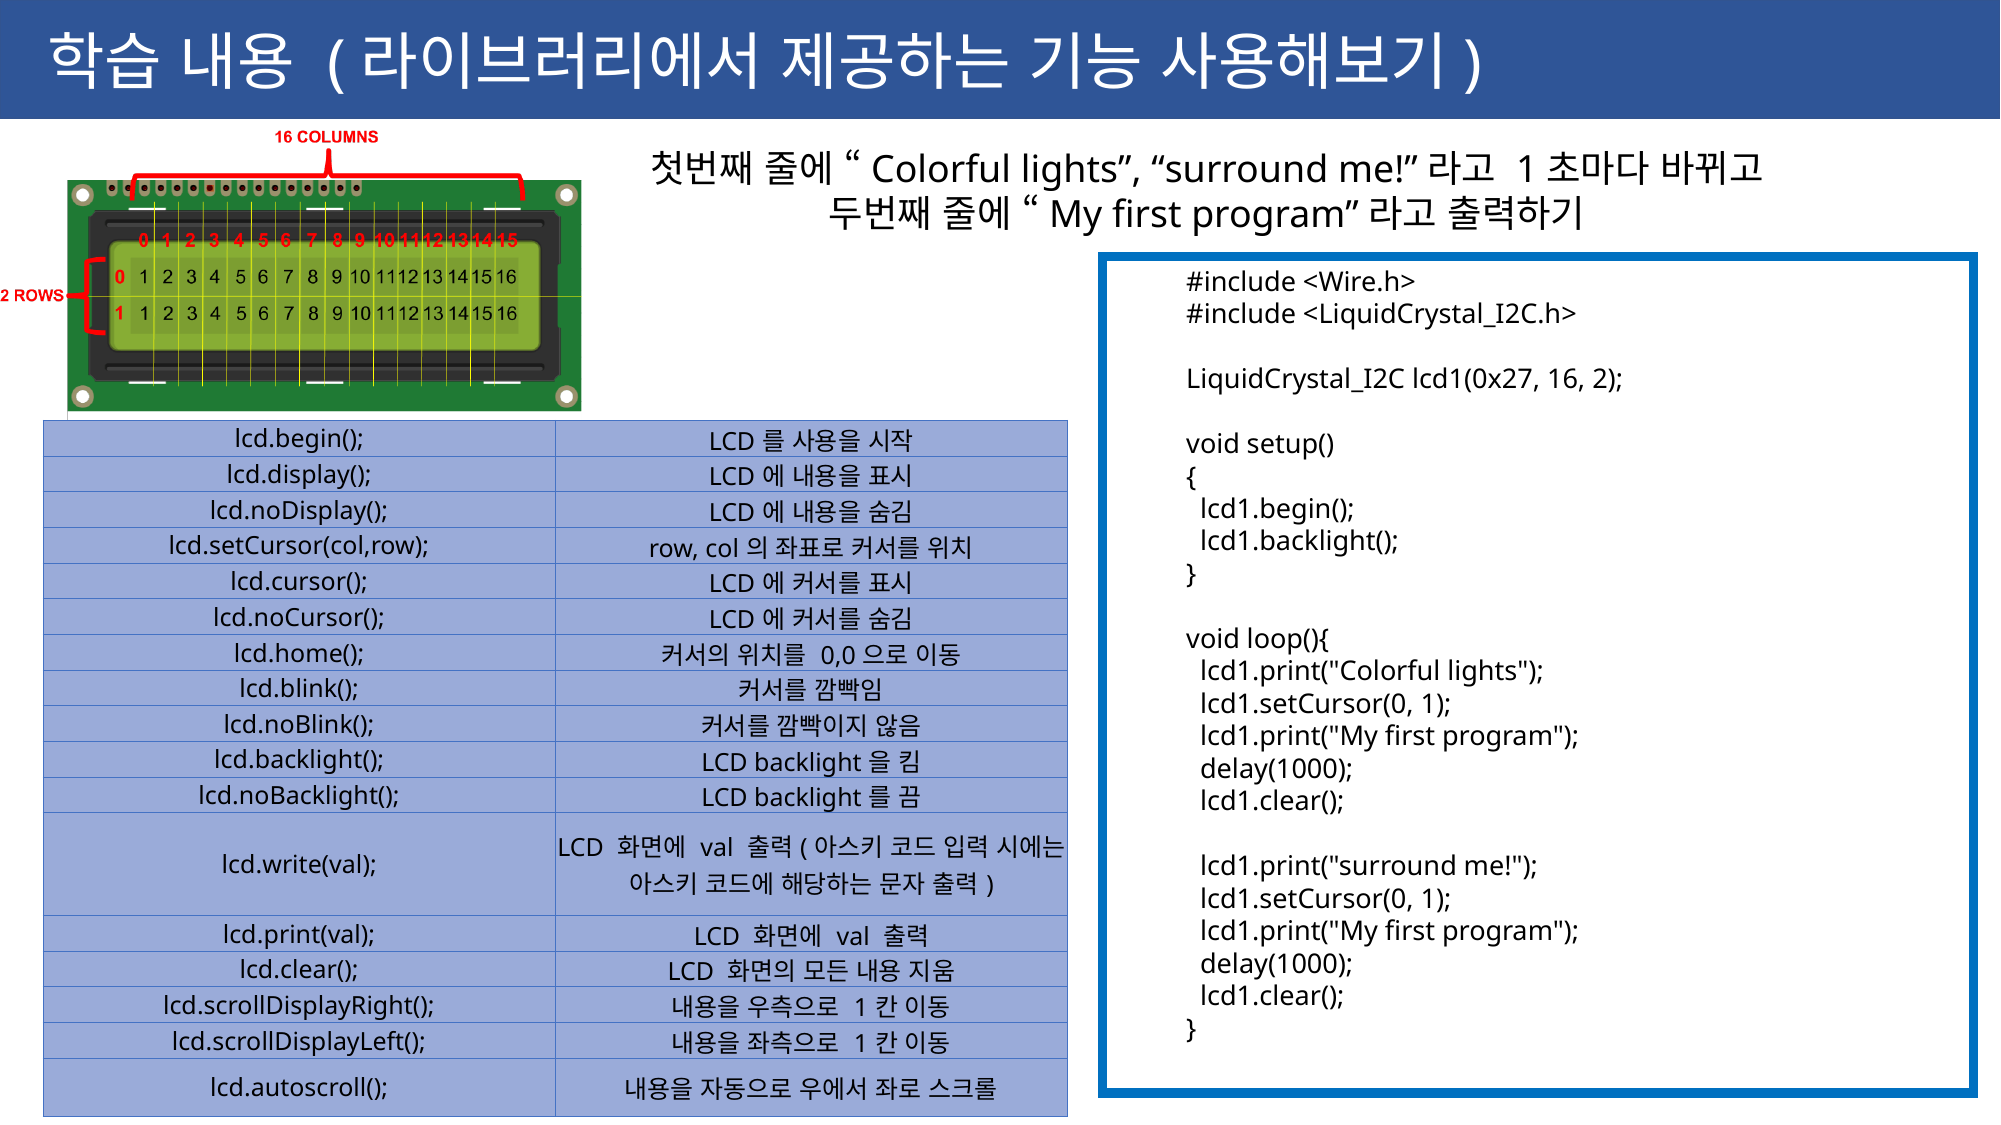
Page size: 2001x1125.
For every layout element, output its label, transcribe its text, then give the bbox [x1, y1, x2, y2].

table_cell LCD 화면에 val 출력(아스키 코드 입력 시에는 아스키 코드에 해당하는 문자 출력) [556, 813, 1067, 915]
table_cell lcd.noBlink(); [44, 706, 555, 741]
table_cell 내용을 우측으로 1칸 이동 [556, 987, 1067, 1022]
table_cell lcd.home(); [44, 635, 555, 670]
picture [0, 121, 582, 451]
table_cell LCD에 내용을 숨김 [556, 492, 1067, 527]
table_cell row, col의 좌표로 커서를 위치 [556, 528, 1067, 563]
table_cell LCD backlight을 킴 [556, 742, 1067, 777]
text_box 첫번째 줄에 “Colorful lights”, “surround me!”라고 1초마다 바뀌고 두번째 줄에 “My first program”라고 출력하기 [582, 137, 1834, 242]
table_cell lcd.blink(); [44, 671, 555, 705]
table_cell lcd.setCursor(col,row); [44, 528, 555, 563]
table_cell lcd.noCursor(); [44, 599, 555, 634]
table_cell lcd.scrollDisplayLeft(); [44, 1023, 555, 1058]
table_cell lcd.write(val); [44, 813, 555, 915]
table_cell LCD에 커서를 숨김 [556, 599, 1067, 634]
table_cell lcd.autoscroll(); [44, 1059, 555, 1116]
table_cell lcd.noDisplay(); [44, 492, 555, 527]
table_cell 커서를 깜빡임 [556, 671, 1067, 705]
table_cell LCD backlight를 끔 [556, 778, 1067, 812]
table_header LCD를 사용을 시작 [556, 421, 1067, 456]
table_cell LCD에 커서를 표시 [556, 564, 1067, 598]
table_cell lcd.backlight(); [44, 742, 555, 777]
table_cell 커서의 위치를 0,0으로 이동 [556, 635, 1067, 670]
table_cell LCD 화면의 모든 내용 지움 [556, 952, 1067, 986]
table_cell lcd.clear(); [44, 952, 555, 986]
text_box [1101, 256, 1975, 1094]
table_cell lcd.print(val); [44, 916, 555, 951]
table_cell LCD에 내용을 표시 [556, 457, 1067, 491]
table_cell lcd.display(); [44, 457, 555, 491]
table_cell LCD 화면에 val 출력 [556, 916, 1067, 951]
table_cell lcd.scrollDisplayRight(); [44, 987, 555, 1022]
table_header lcd.begin(); [44, 451, 555, 456]
table_cell 내용을 자동으로 우에서 좌로 스크롤 [556, 1059, 1067, 1116]
text_box 학습 내용 (라이브러리에서 제공하는 기능 사용해보기) [0, 0, 2000, 119]
table_cell 내용을 좌측으로 1칸 이동 [556, 1023, 1067, 1058]
table_cell lcd.cursor(); [44, 564, 555, 598]
table_cell lcd.noBacklight(); [44, 778, 555, 812]
table_cell 커서를 깜빡이지 않음 [556, 706, 1067, 741]
